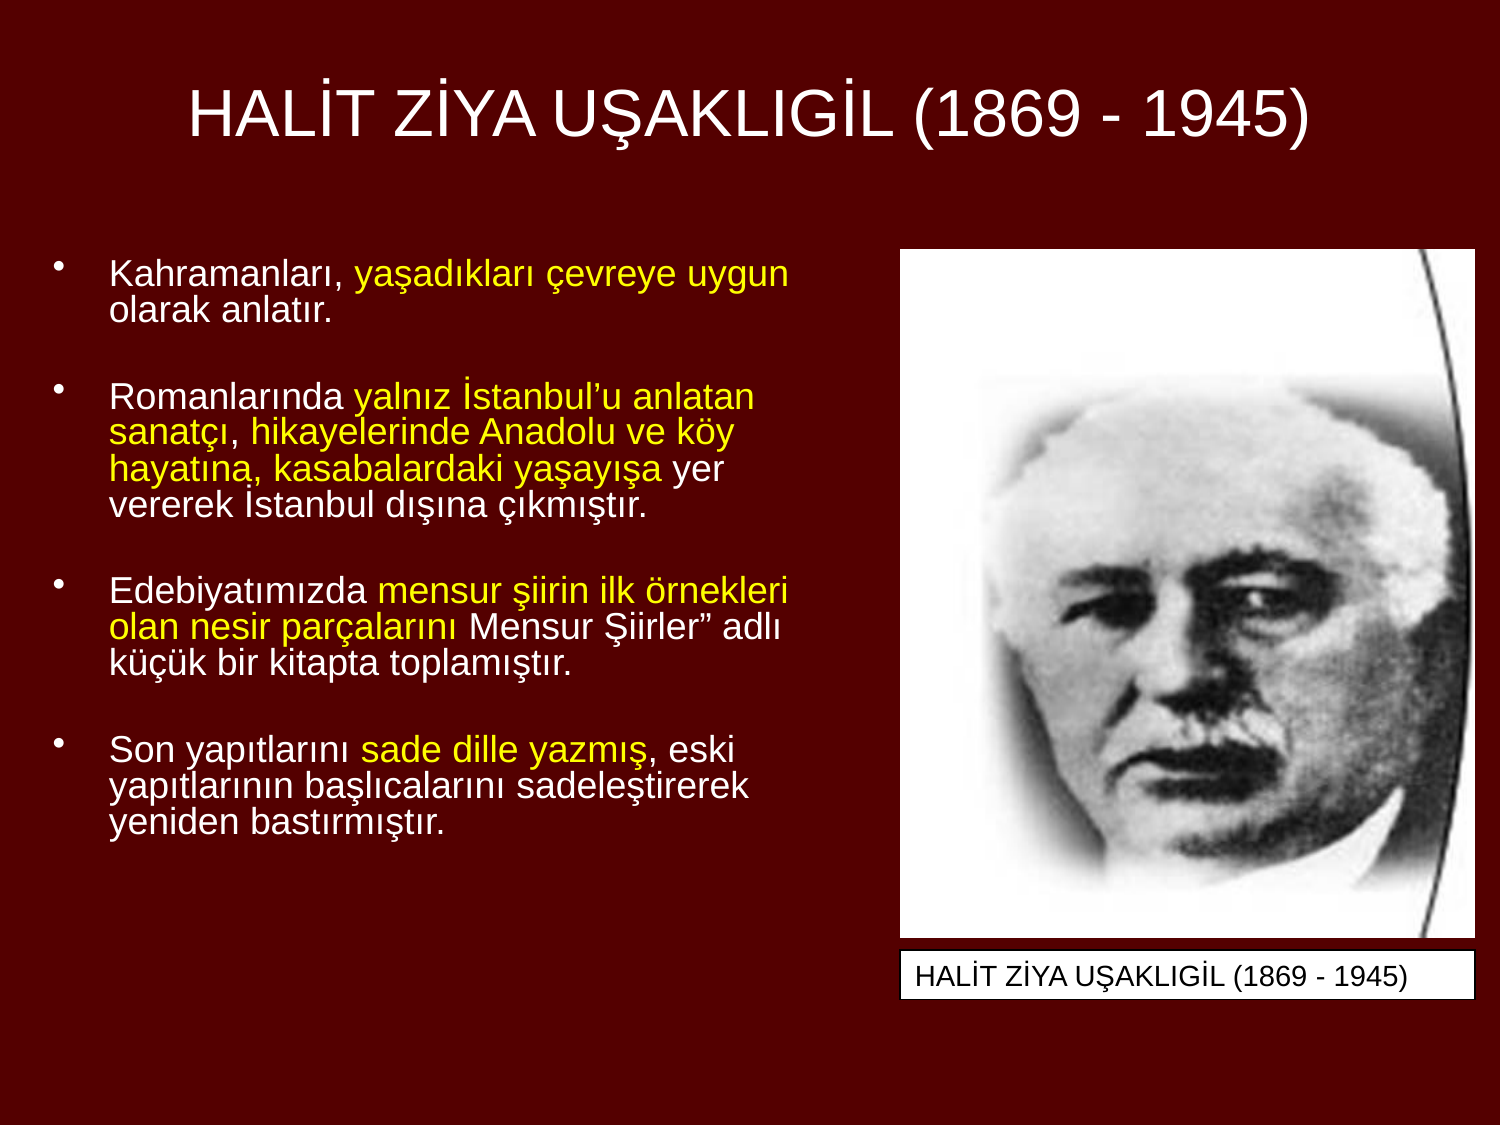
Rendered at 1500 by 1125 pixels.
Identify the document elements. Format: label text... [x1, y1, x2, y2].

title HALİT ZİYA UŞAKLIGİL (1869 - 1945) [74, 44, 1426, 176]
picture [899, 249, 1476, 938]
list Kahramanları, yaşadıkları çevreye uygun olarak anlatır. Romanlarında yalnız İstanbul’u anlatan sanatçı, hikayelerinde Anadolu ve köy hayatına, kasabalardaki yaşayışa yer vererek İstanbul dışına çıkmıştır. Edebiyatımızda mensur şiirin ilk örnekleri olan nesir parçalarını Mensur Şiirler” adlı küçük bir kitapta toplamıştır. Son yapıtlarını sade dille yazmış, eski yapıtlarının başlıcalarını sadeleştirerek yeniden bastırmıştır. [37, 249, 826, 1051]
text_box HALİT ZİYA UŞAKLIGİL (1869 - 1945) [900, 949, 1475, 1000]
